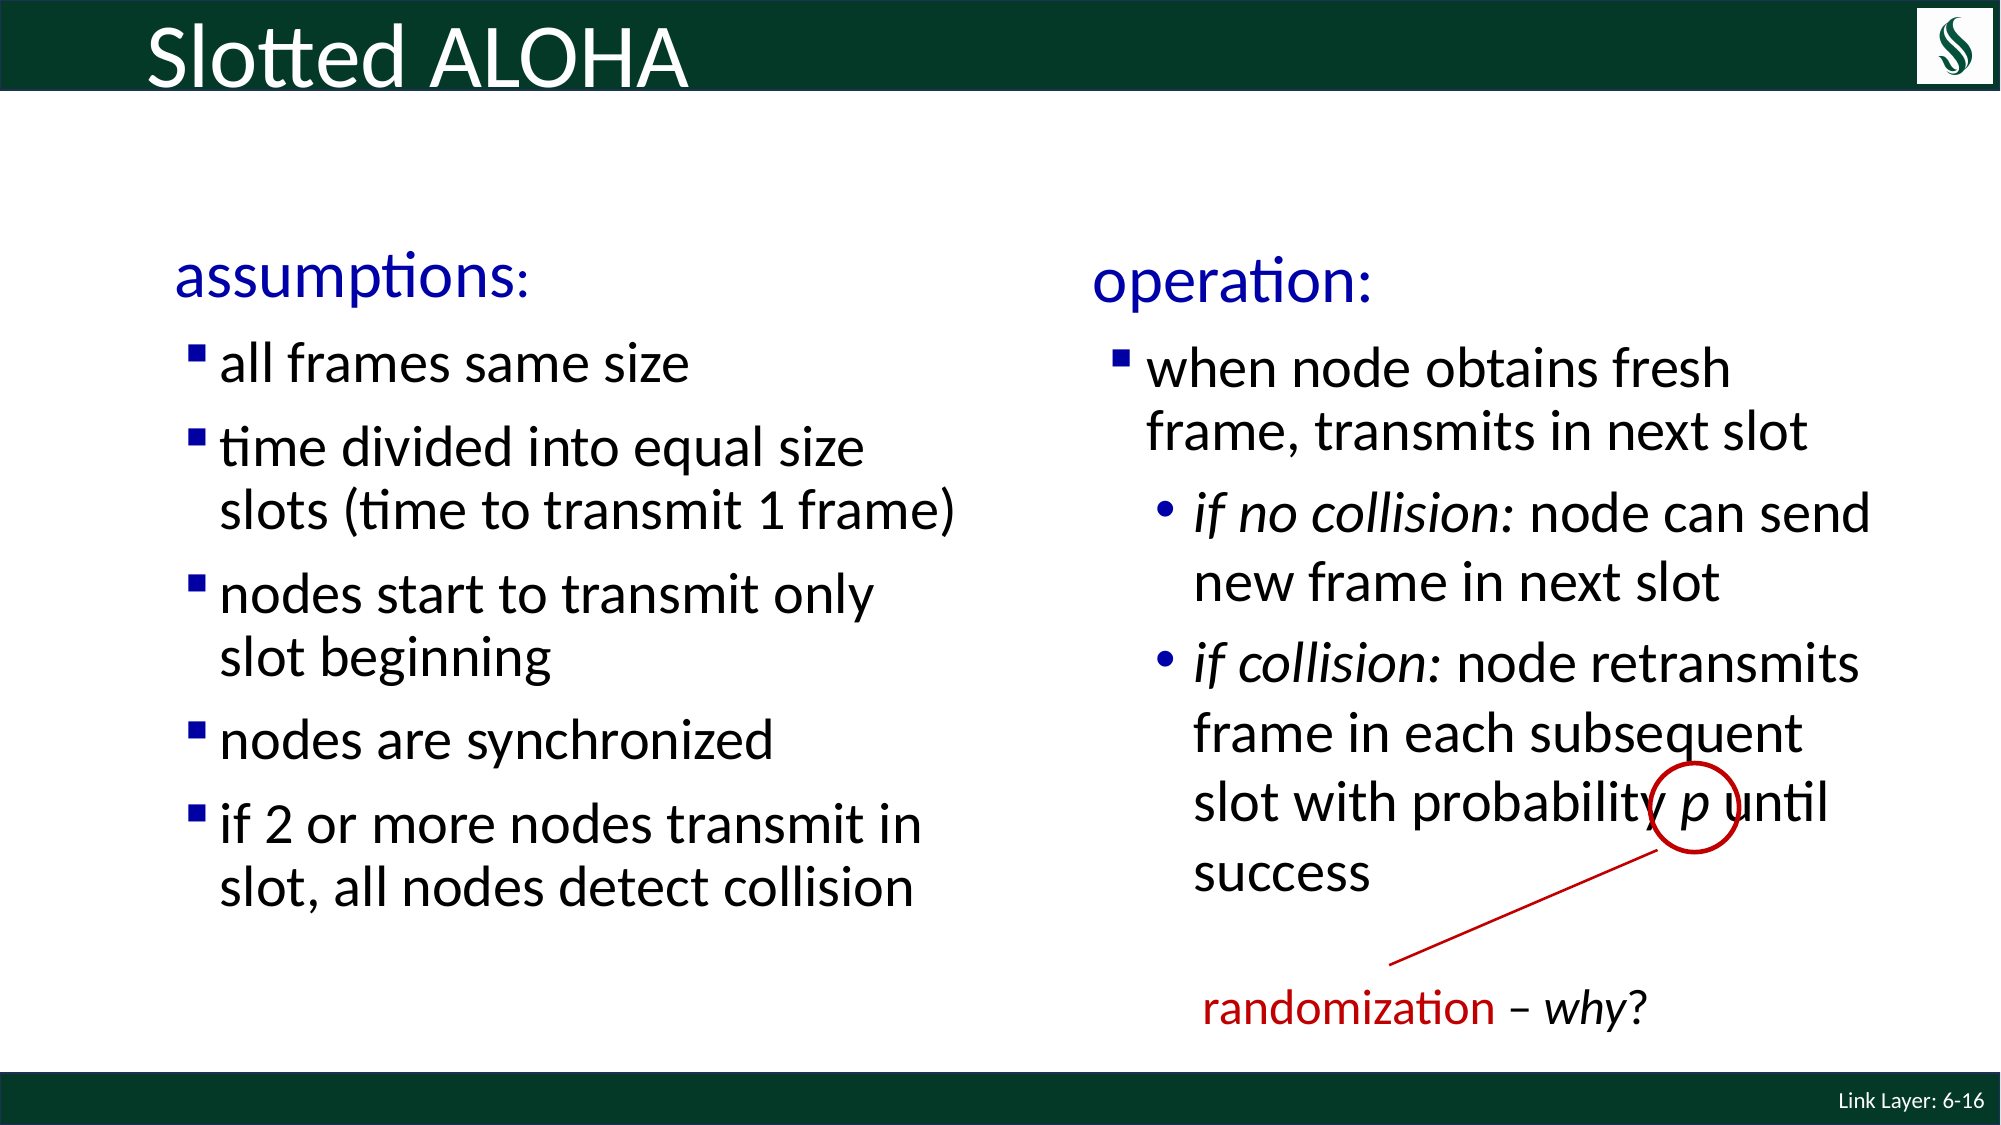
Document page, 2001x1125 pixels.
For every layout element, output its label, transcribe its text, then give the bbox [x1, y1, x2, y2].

picture [1917, 8, 1993, 84]
text_box assumptions: all frames same size time divided into equal size slots (time to transmit 1 frame) nodes start to transmit only slot beginning nodes are synchronized if 2 or more nodes transmit in slot, all nodes detect collision [138, 232, 977, 995]
title Slotted ALOHA [131, 0, 1857, 131]
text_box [1184, 763, 1740, 1044]
slide_number Link Layer: 6-16 [1550, 1072, 2000, 1125]
text_box operation: when node obtains fresh frame, transmits in next slot if no collision: node can send new frame in next slot if collision: node retransmits frame in each subsequent slot with probability p until success [1056, 237, 1905, 1000]
